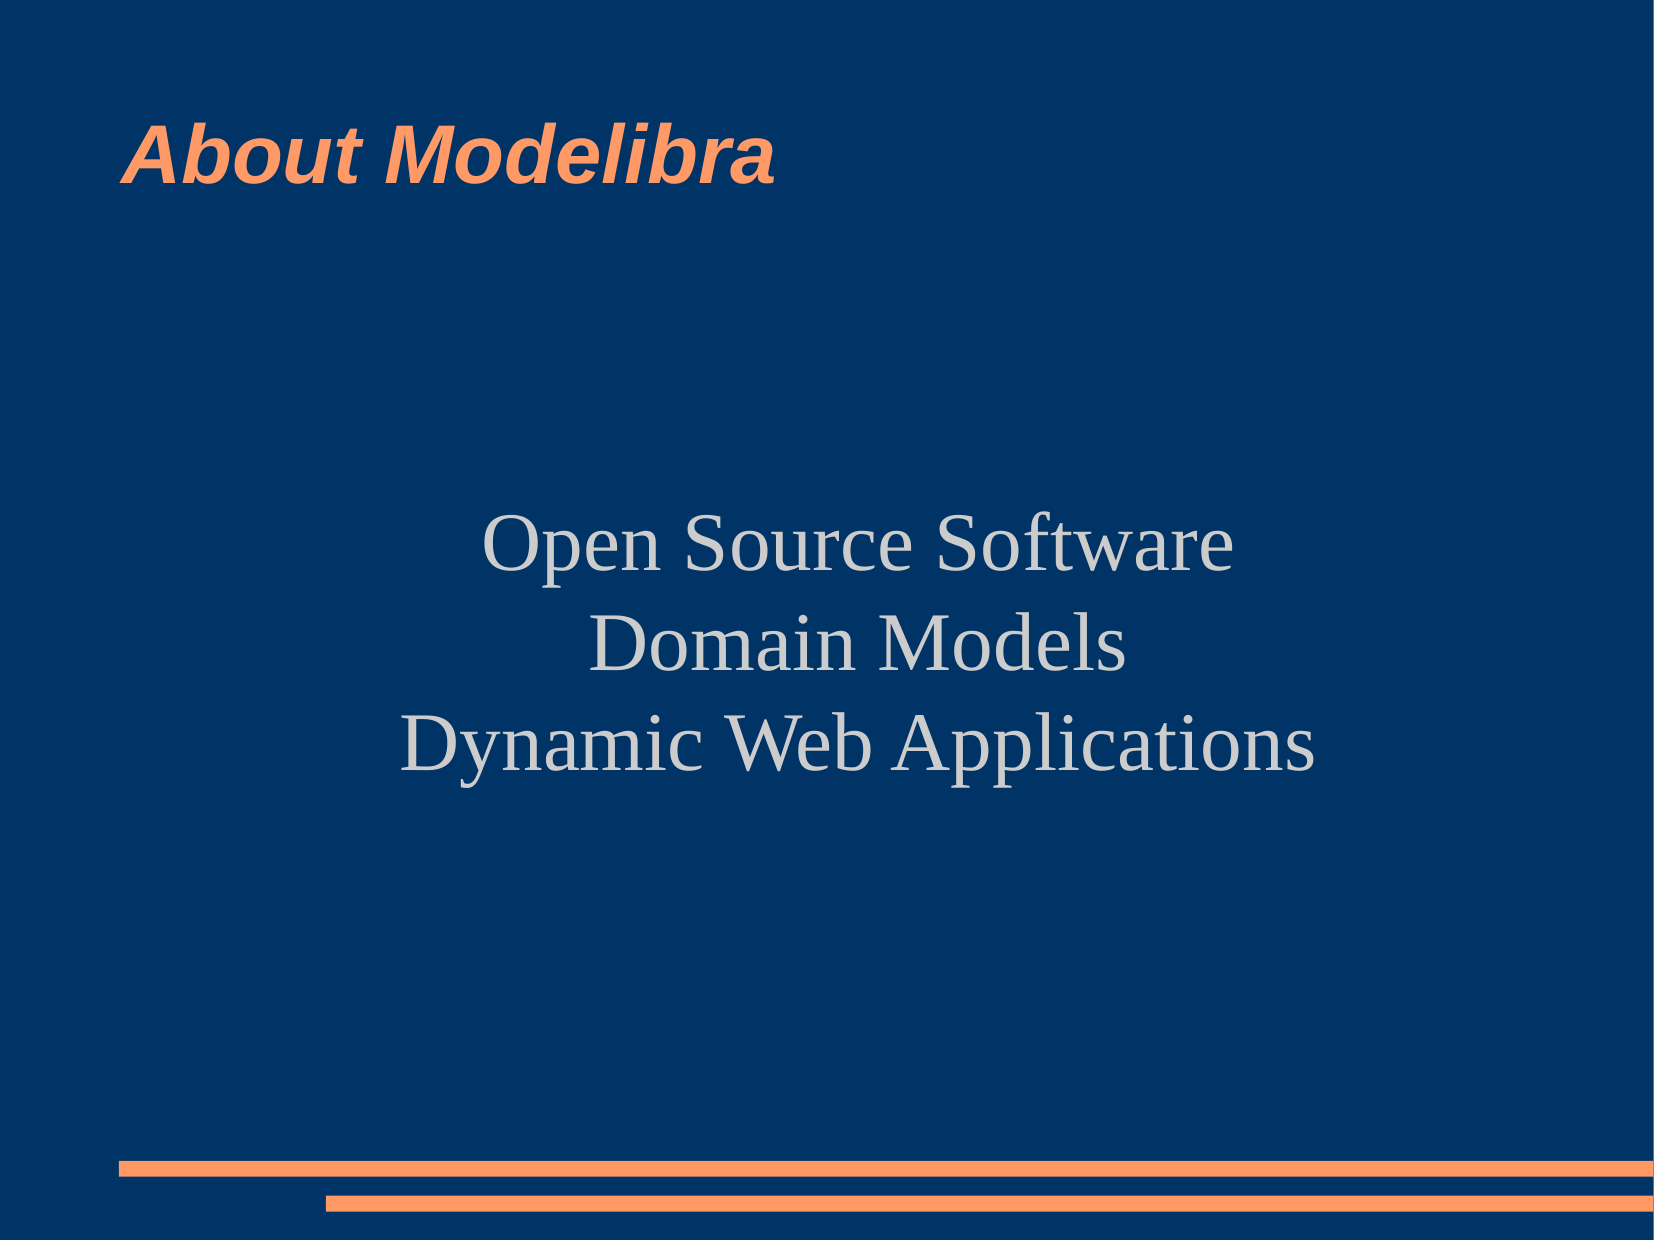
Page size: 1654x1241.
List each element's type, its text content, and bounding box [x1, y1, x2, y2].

subtitle Open Source Software Domain Models Dynamic Web Applications [121, 367, 1561, 1087]
title About Modelibra [121, 46, 1534, 254]
